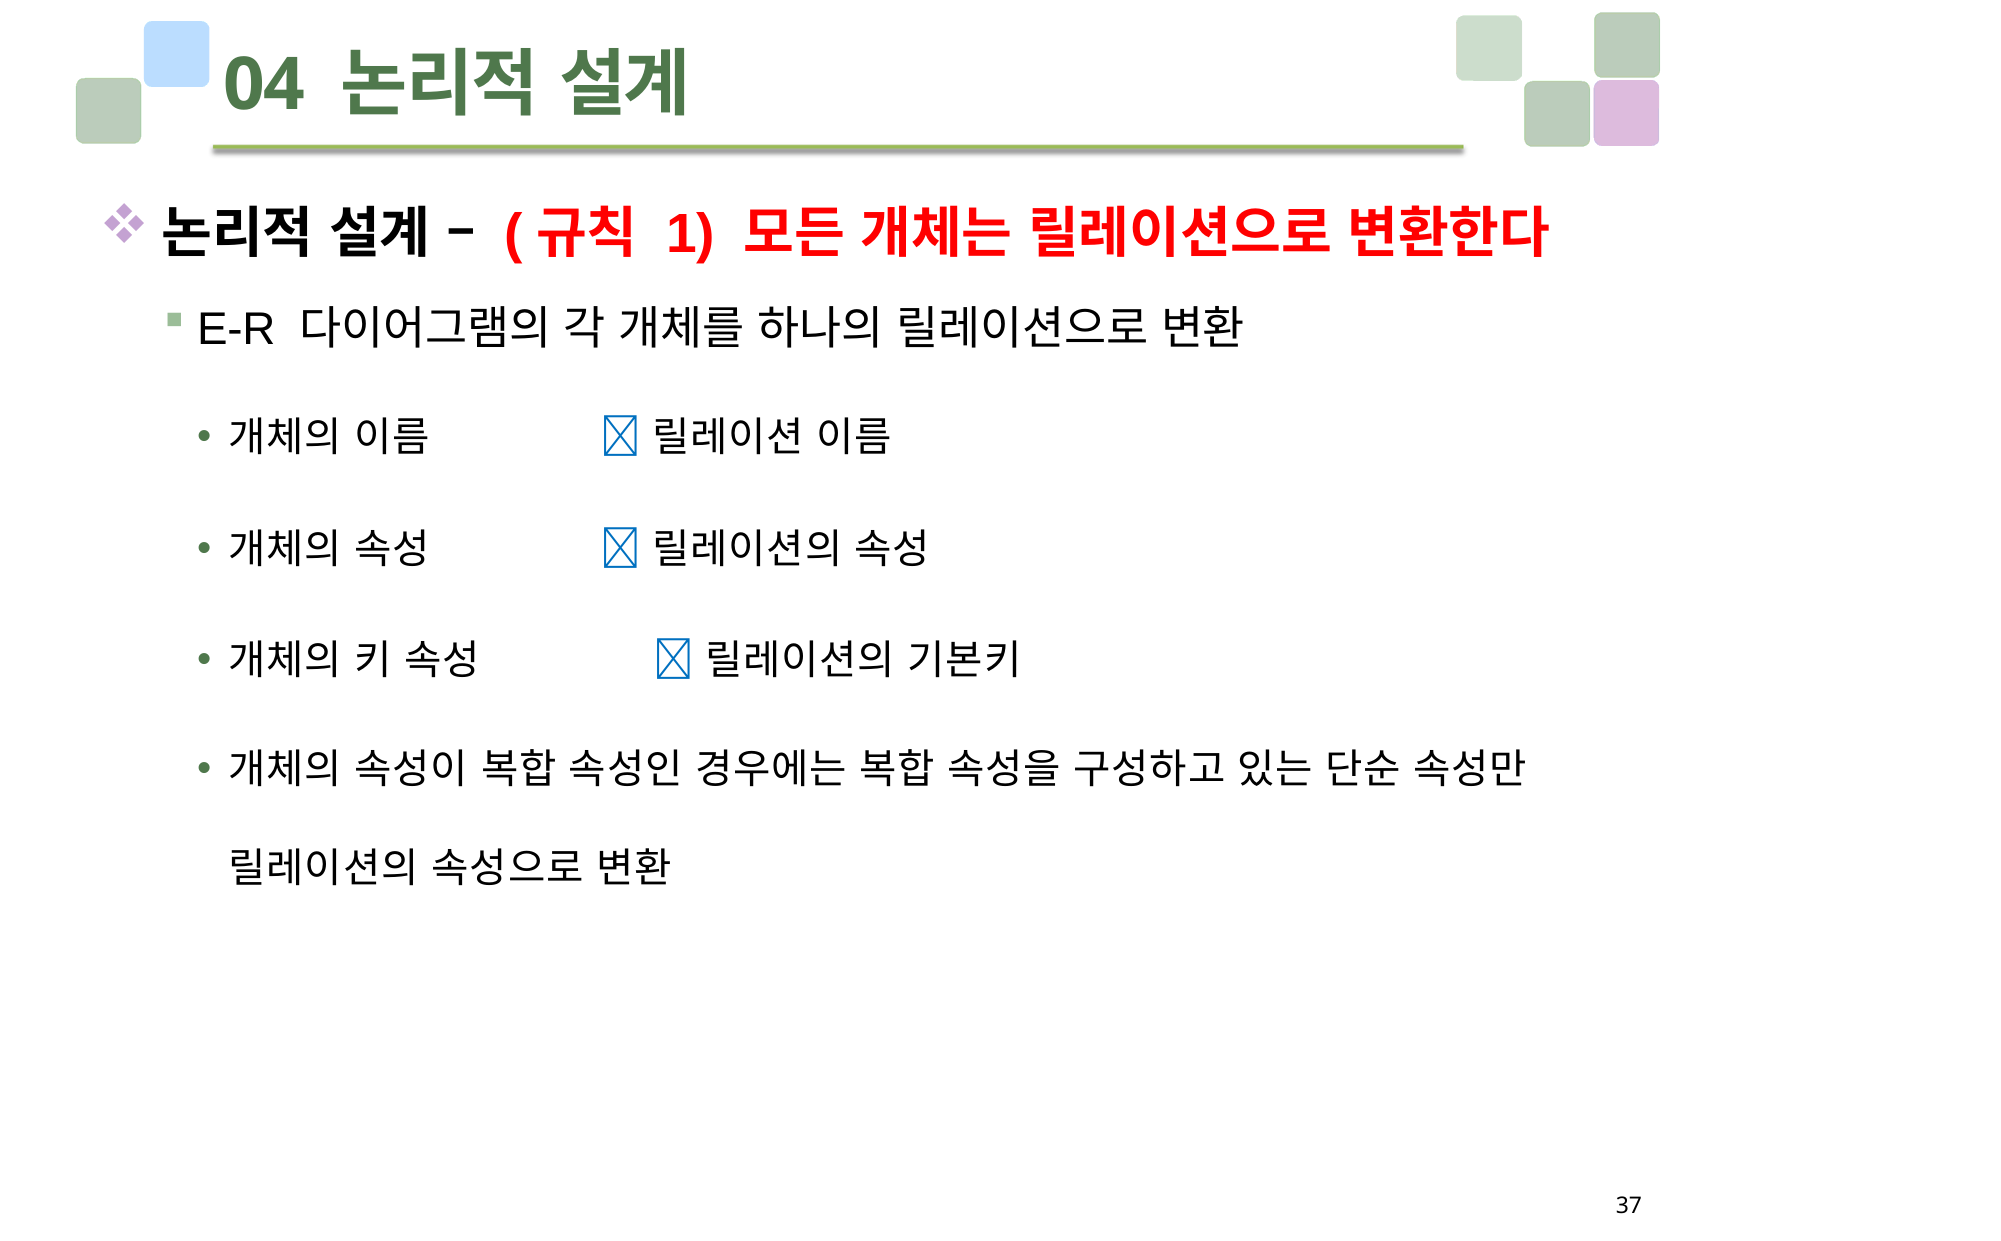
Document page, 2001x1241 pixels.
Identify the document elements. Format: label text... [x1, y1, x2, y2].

picture [143, 21, 210, 87]
picture [701, 142, 1469, 159]
picture [75, 77, 142, 144]
text_box 논리적 설계 – (규칙 1) 모든 개체는 릴레이션으로 변환한다 E-R 다이어그램의 각 개체를 하나의 릴레이션으로 변환 개체의 이름  릴레이션 이름 개체의 속성  릴레이션의 속성 개체의 키 속성  릴레이션의 기본키 개체의 속성이 복합 속성인 경우에는 복합 속성을 구성하고 있는 단순 속성만 릴레이션의 속성으로 변환 [97, 194, 1627, 891]
picture [208, 142, 221, 159]
title 04 논리적 설계 [221, 34, 701, 194]
picture [1524, 80, 1591, 147]
slide_number 37 [1611, 1195, 1647, 1241]
picture [1594, 12, 1661, 78]
picture [1456, 15, 1523, 81]
picture [1593, 80, 1660, 146]
